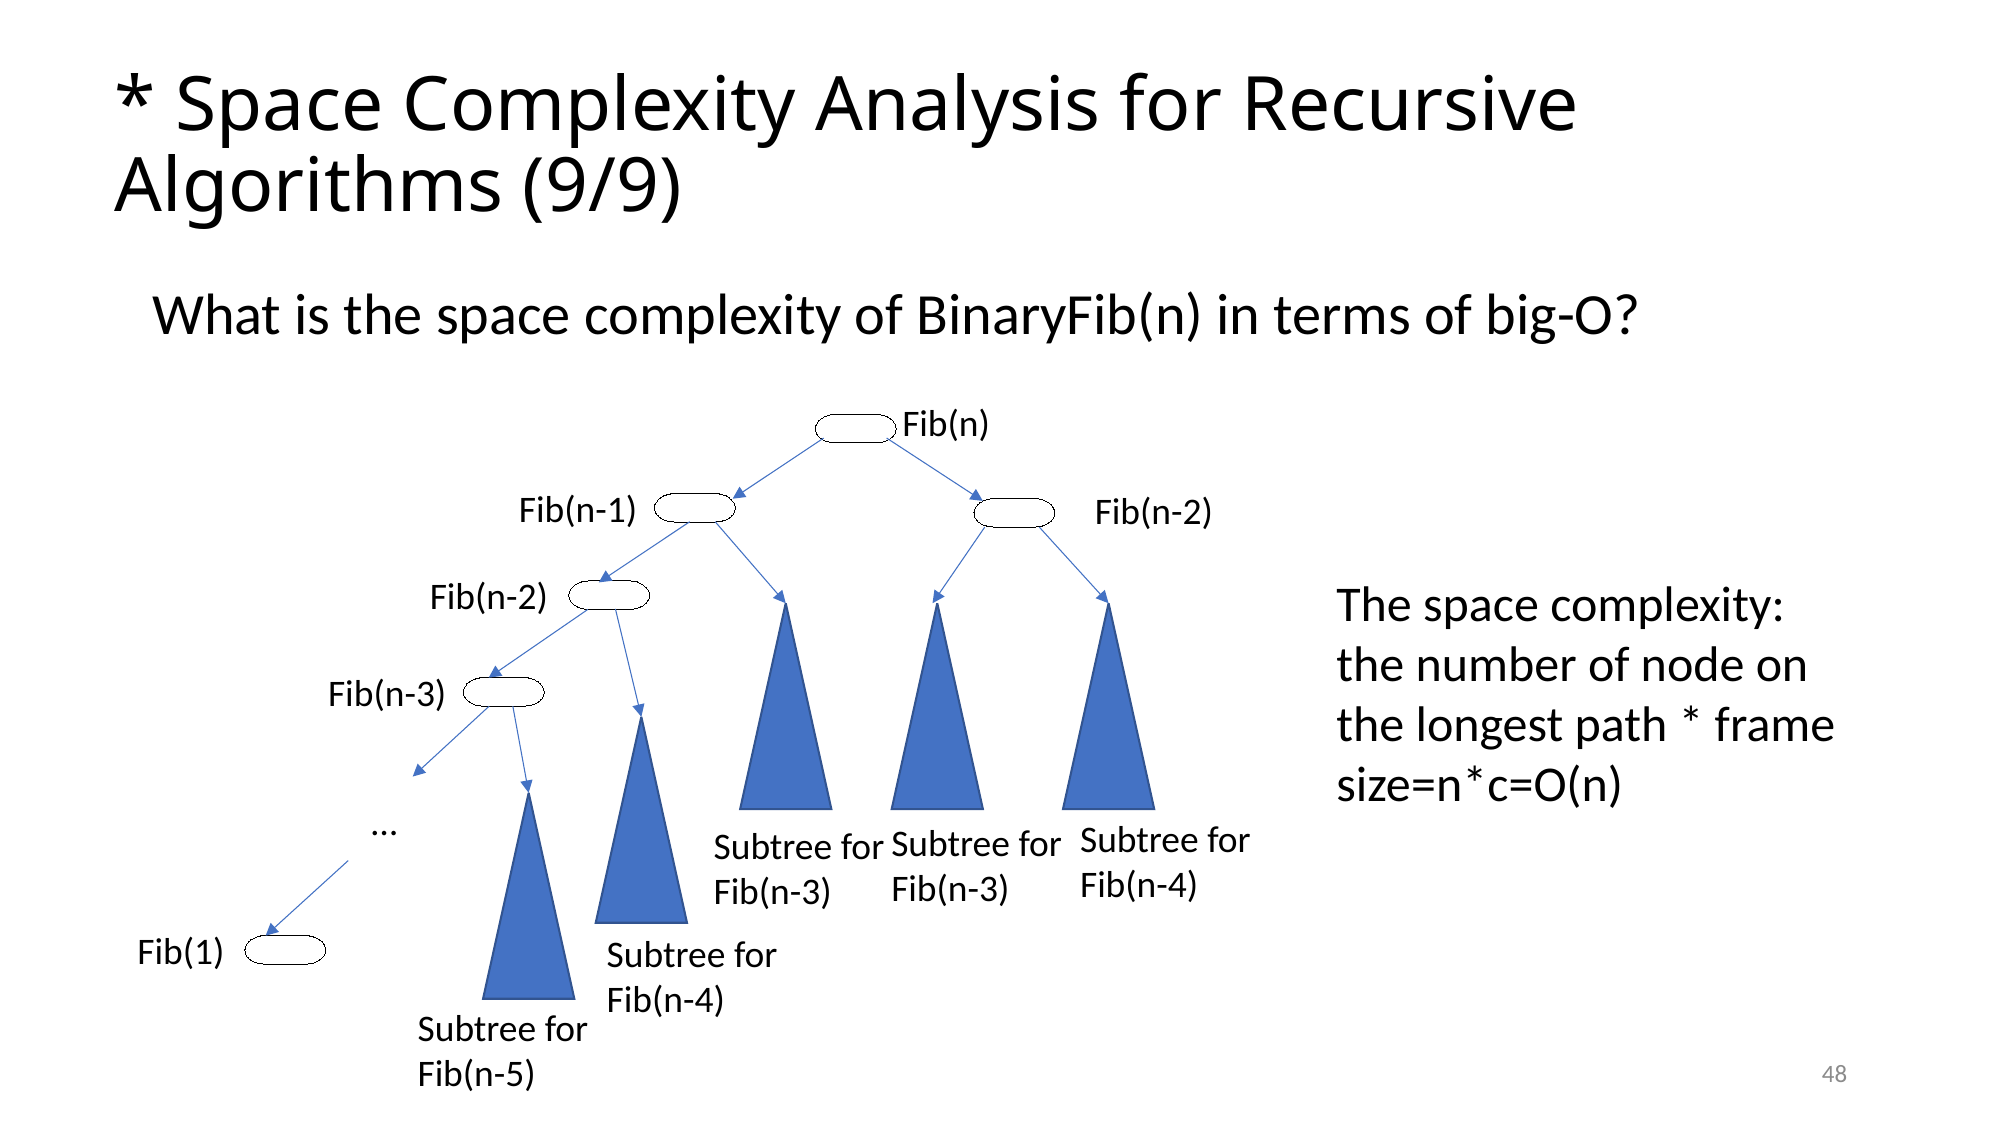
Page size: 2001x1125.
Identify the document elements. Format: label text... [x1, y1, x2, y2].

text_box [732, 437, 824, 499]
text_box Fib(n-1) [504, 477, 653, 537]
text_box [512, 706, 529, 793]
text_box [886, 438, 983, 501]
text_box … [356, 790, 413, 851]
text_box [1061, 603, 1155, 811]
title * Space Complexity Analysis for Recursive Algorithms (9/9) [99, 46, 1900, 248]
text_box Subtree for Fib(n-4) [591, 922, 793, 1028]
text_box [463, 677, 545, 707]
text_box Fib(n-2) [1080, 479, 1229, 540]
text_box [244, 935, 326, 965]
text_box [1039, 527, 1109, 604]
text_box The space complexity: the number of node on the longest path * frame size=n*c=O(n) [1321, 564, 1853, 820]
list What is the space complexity of BinaryFib(n) in terms of big-O? [137, 186, 1863, 388]
text_box Fib(n-3) [313, 661, 462, 722]
text_box Subtree for Fib(n-5) [402, 996, 604, 1102]
text_box [594, 716, 688, 922]
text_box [265, 860, 349, 936]
text_box [815, 414, 887, 443]
text_box Fib(1) [122, 919, 240, 980]
text_box [654, 493, 736, 523]
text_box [598, 521, 690, 583]
text_box Subtree for Fib(n-4) [1065, 807, 1266, 913]
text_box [715, 521, 786, 604]
text_box Fib(n) [887, 391, 1006, 452]
text_box [738, 603, 833, 811]
text_box [568, 580, 650, 610]
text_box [615, 608, 642, 717]
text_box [932, 527, 985, 604]
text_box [488, 609, 588, 678]
text_box [482, 792, 575, 996]
text_box [973, 498, 1055, 528]
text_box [412, 706, 490, 777]
text_box Subtree for Fib(n-3) [698, 814, 900, 920]
slide_number 48 [1412, 1042, 1863, 1103]
text_box [890, 604, 985, 811]
text_box Fib(n-2) [415, 564, 564, 625]
text_box Subtree for Fib(n-3) [876, 811, 1078, 917]
